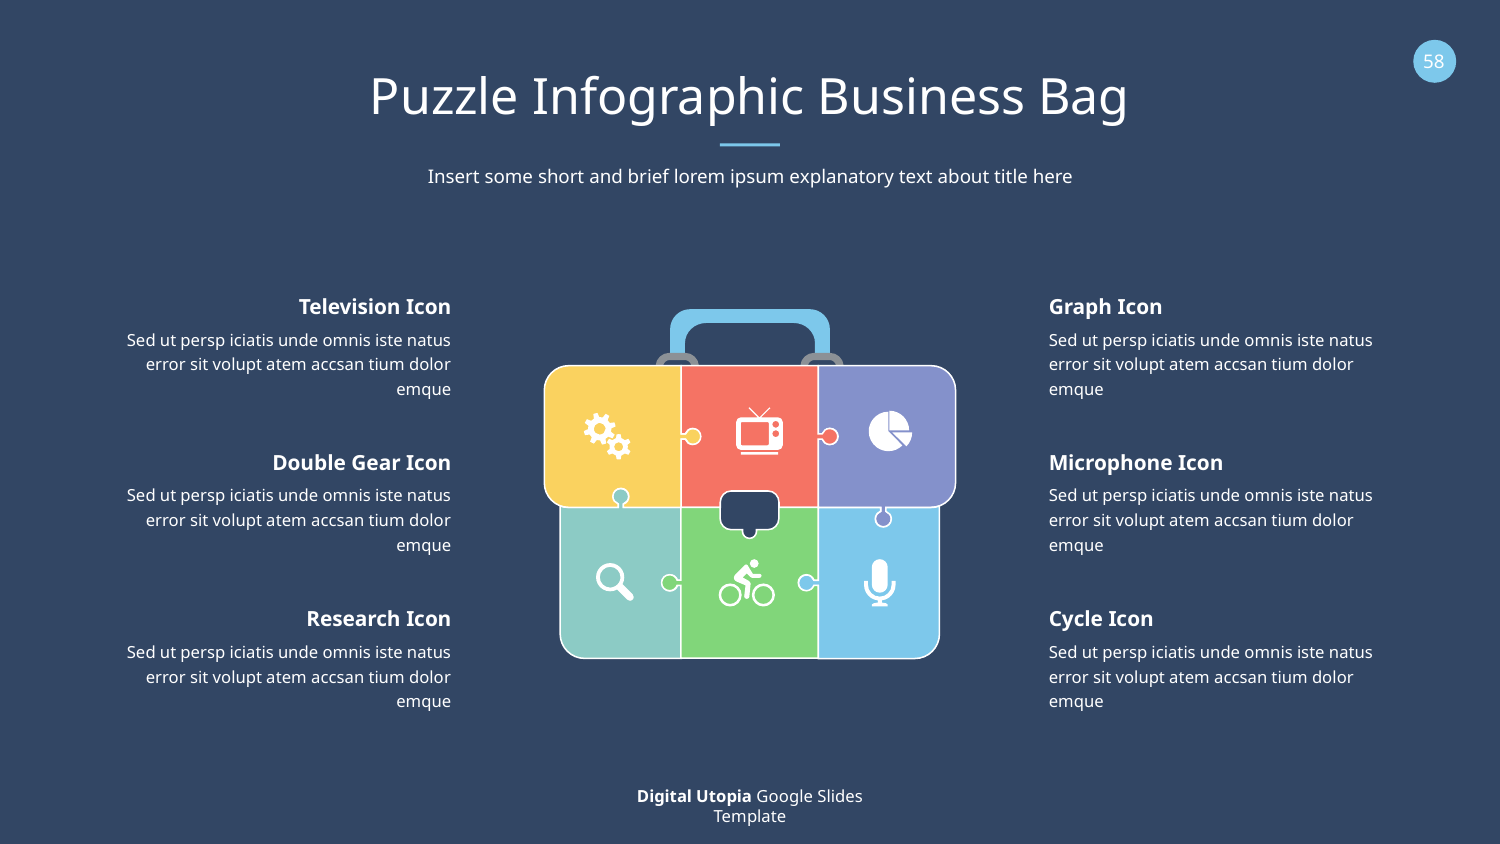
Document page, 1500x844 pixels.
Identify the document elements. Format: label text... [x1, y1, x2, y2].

text_box Sed ut persp iciatis unde omnis iste natus error sit volupt atem accsan tium dolor emque [112, 636, 452, 685]
list Puzzle Infographic Business Bag [112, 64, 1388, 131]
text_box Sed ut persp iciatis unde omnis iste natus error sit volupt atem accsan tium dolor emque [1048, 479, 1389, 528]
text_box Double Gear Icon [112, 449, 452, 475]
text_box Cycle Icon [1048, 605, 1389, 632]
text_box Graph Icon [1048, 293, 1389, 320]
text_box Sed ut persp iciatis unde omnis iste natus error sit volupt atem accsan tium dolor emque [112, 479, 452, 528]
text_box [544, 308, 956, 659]
text_box Sed ut persp iciatis unde omnis iste natus error sit volupt atem accsan tium dolor emque [1048, 636, 1389, 685]
list Insert some short and brief lorem ipsum explanatory text about title here [112, 164, 1388, 190]
text_box Research Icon [112, 605, 452, 632]
text_box Sed ut persp iciatis unde omnis iste natus error sit volupt atem accsan tium dolor emque [1048, 324, 1389, 373]
text_box Sed ut persp iciatis unde omnis iste natus error sit volupt atem accsan tium dolor emque [112, 324, 452, 373]
text_box Microphone Icon [1048, 449, 1389, 475]
text_box Television Icon [112, 293, 452, 320]
